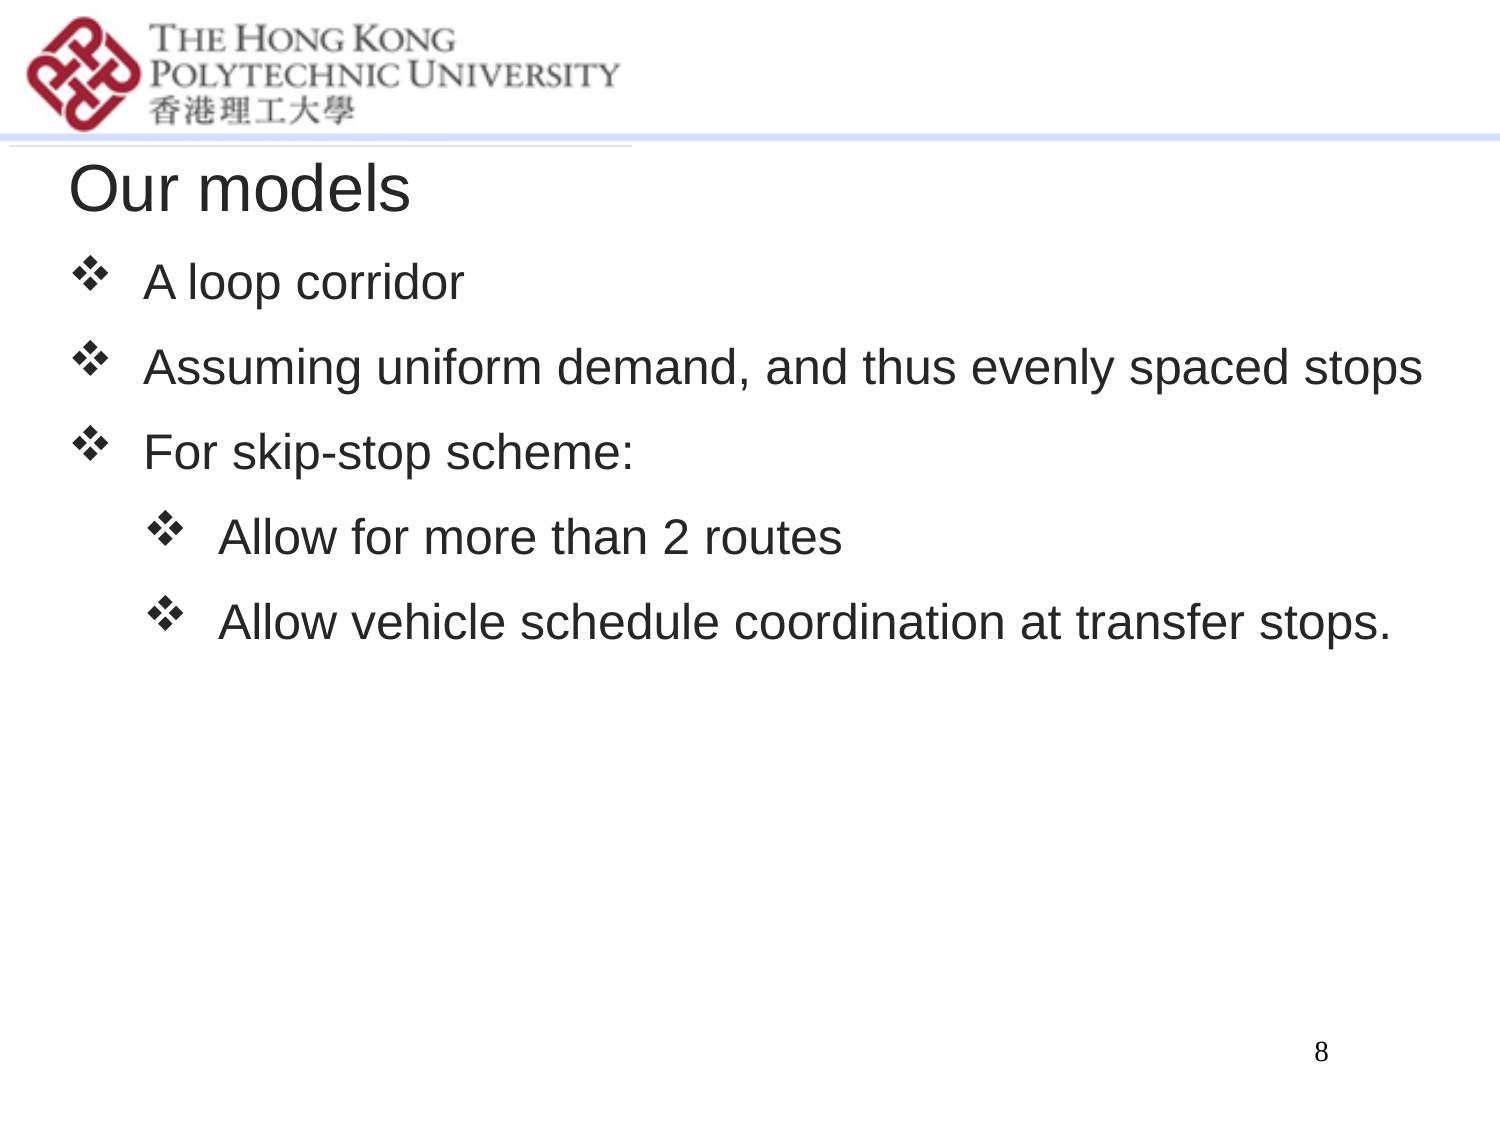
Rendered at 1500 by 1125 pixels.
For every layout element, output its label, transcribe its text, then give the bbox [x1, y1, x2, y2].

picture [9, 141, 53, 149]
text_box Our models A loop corridor Assuming uniform demand, and thus evenly spaced stops For skip-stop scheme: Allow for more than 2 routes Allow vehicle schedule coordination at transfer stops. [53, 137, 1471, 1012]
picture [9, 0, 632, 133]
